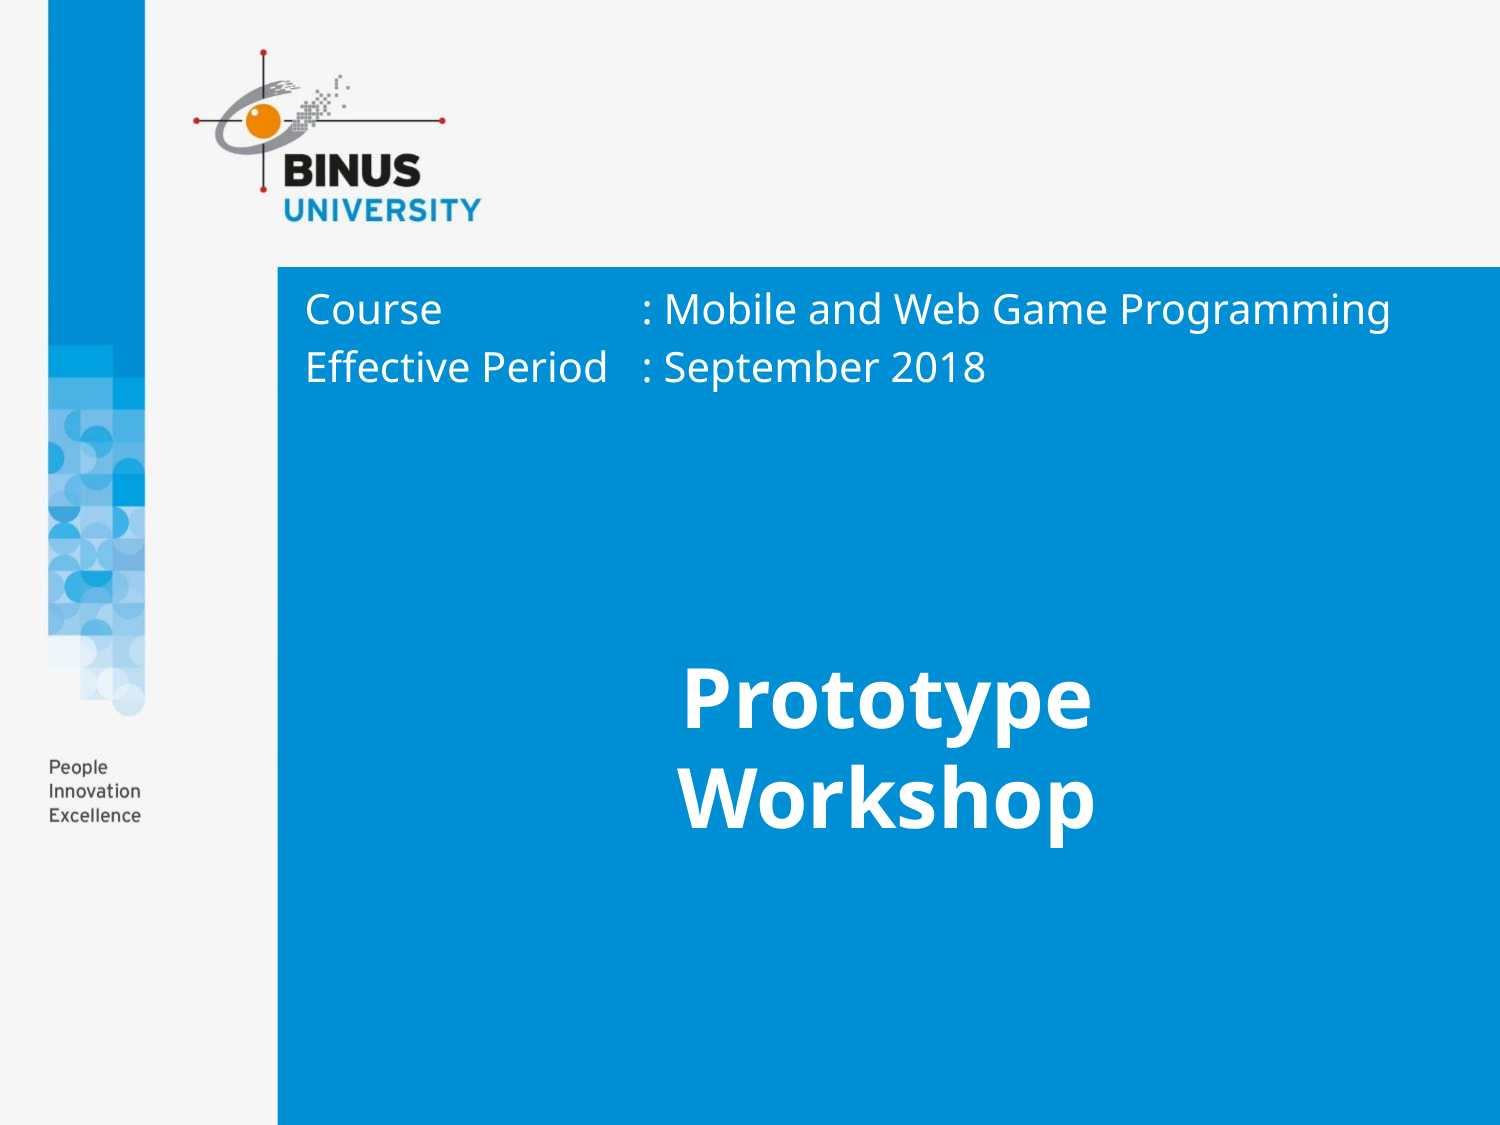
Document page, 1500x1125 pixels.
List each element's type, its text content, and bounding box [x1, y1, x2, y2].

text_box Course : Mobile and Web Game Programming Effective Period : September 2018 [289, 275, 1450, 429]
picture [0, 0, 1500, 845]
title Prototype Workshop [275, 549, 1500, 942]
